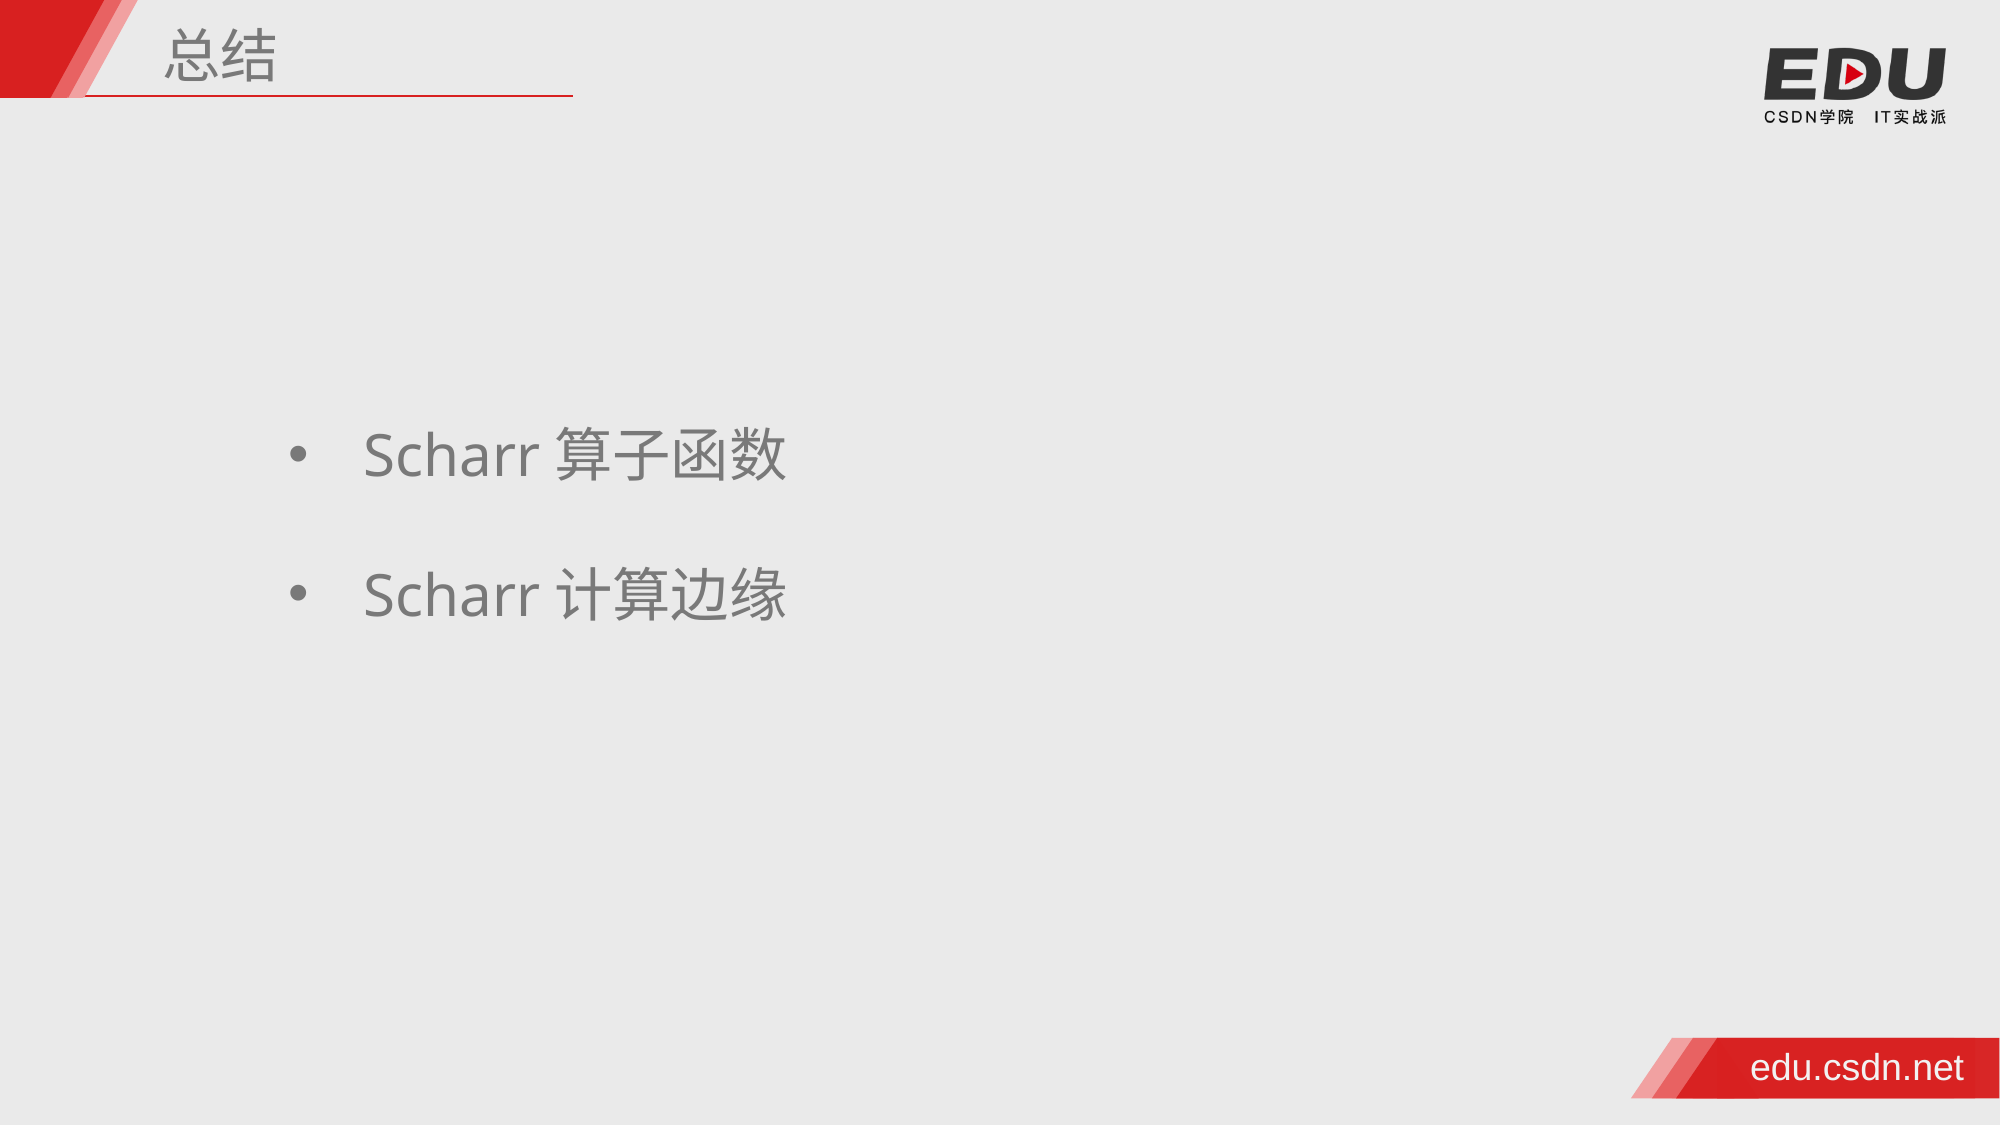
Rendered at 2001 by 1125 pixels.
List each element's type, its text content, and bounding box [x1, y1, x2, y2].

text_box Scharr算子函数 Scharr计算边缘 [281, 340, 1638, 636]
text_box 总结 [154, 19, 618, 118]
picture [1761, 42, 1948, 128]
